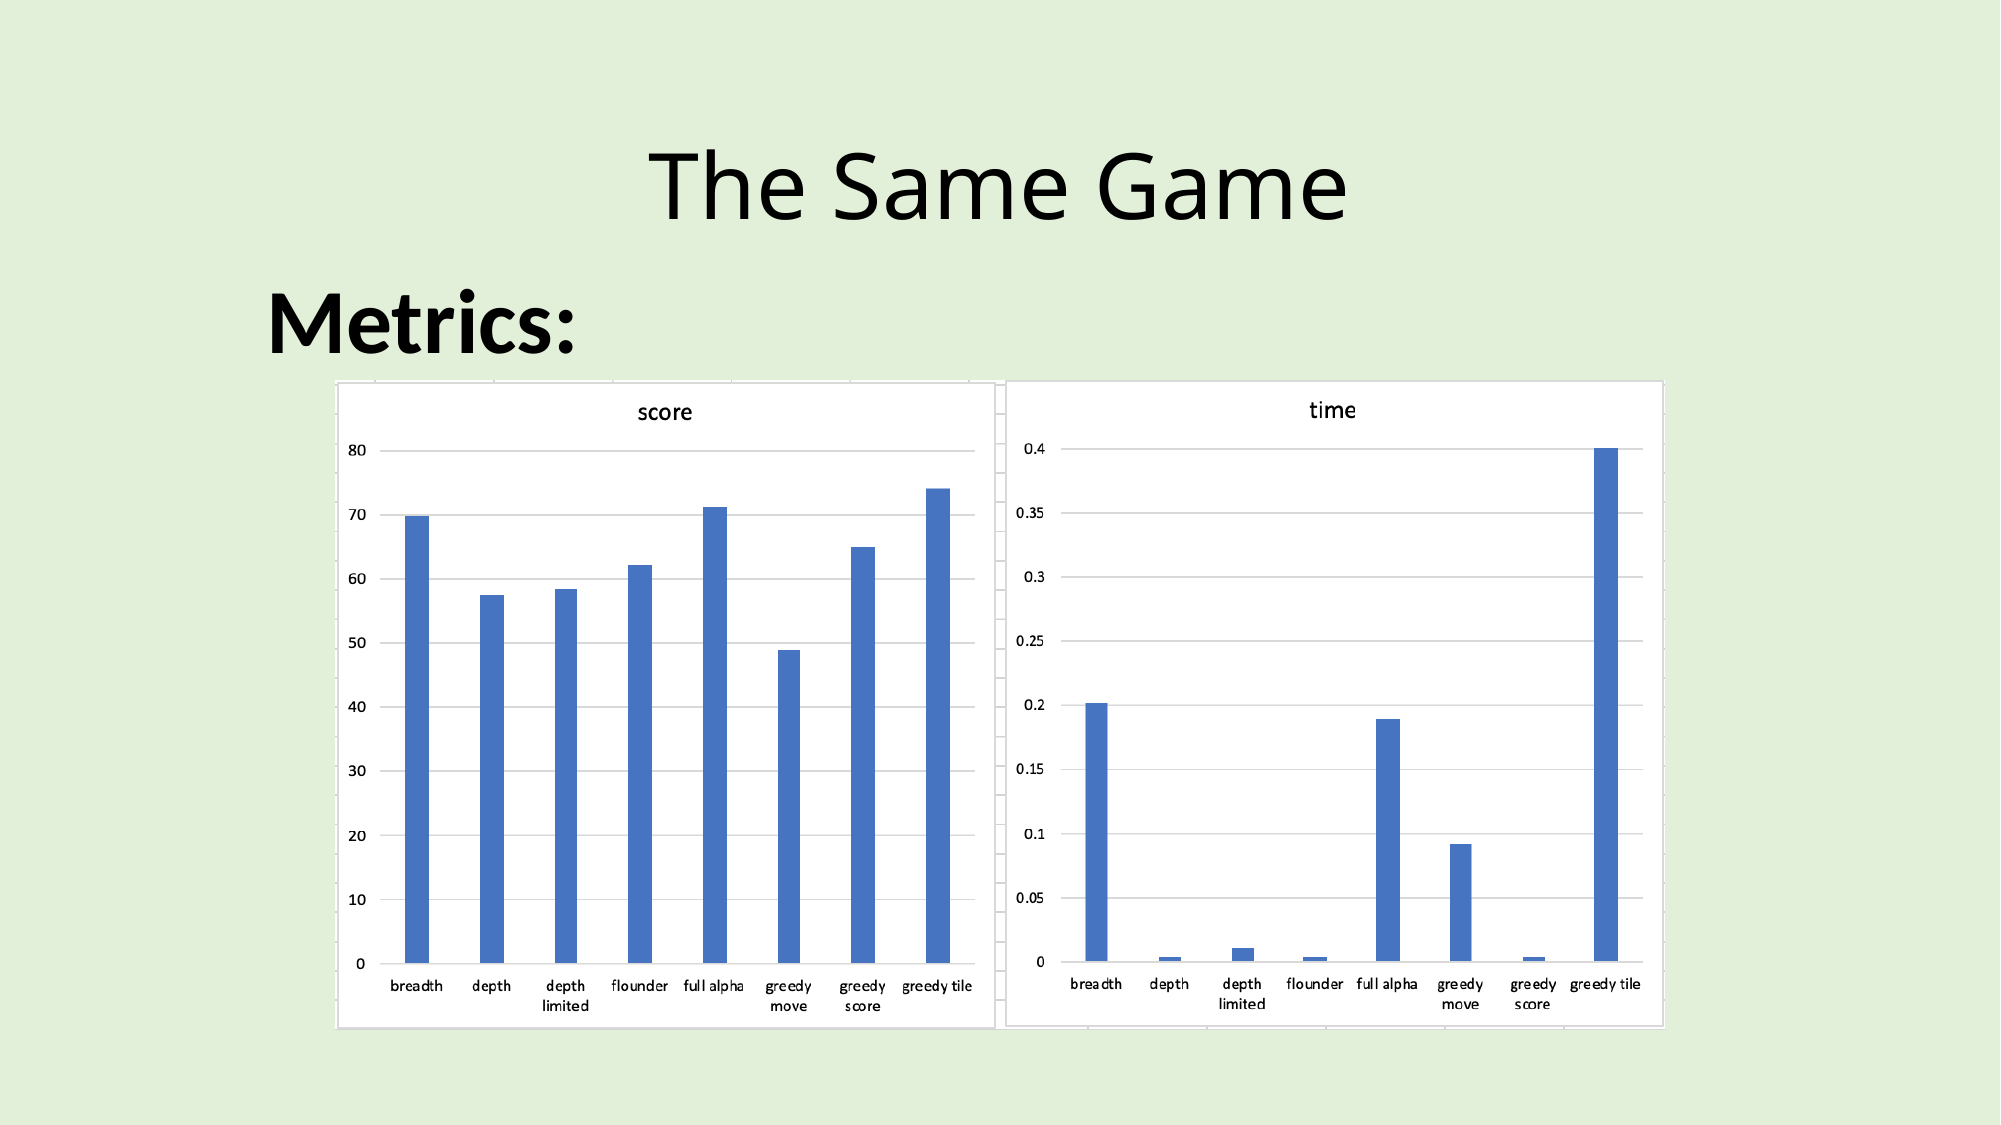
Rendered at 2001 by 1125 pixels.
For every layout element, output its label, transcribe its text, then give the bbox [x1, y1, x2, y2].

picture [335, 380, 1665, 1030]
text_box Metrics: [251, 254, 594, 380]
text_box The Same Game [249, 105, 1750, 274]
